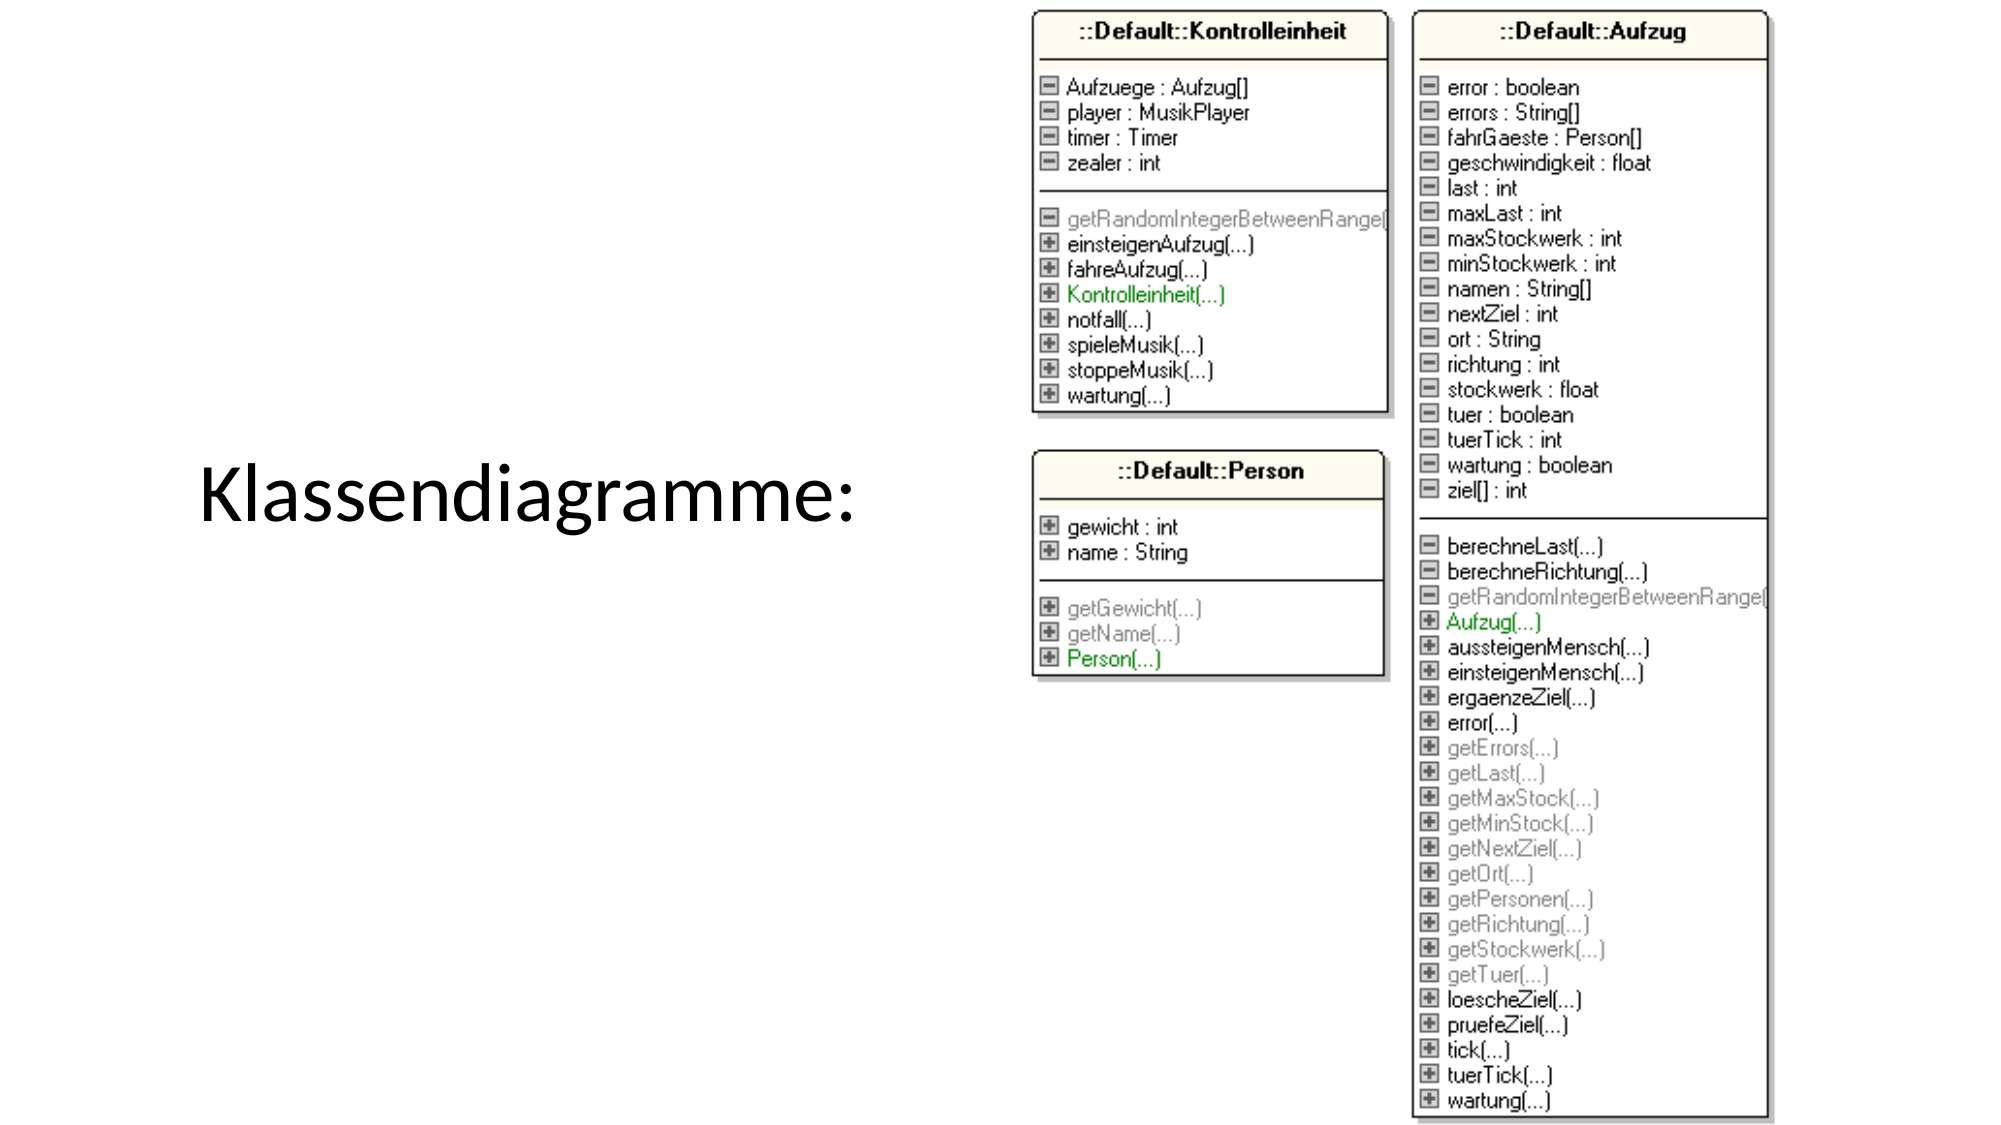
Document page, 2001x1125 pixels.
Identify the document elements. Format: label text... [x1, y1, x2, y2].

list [1024, 0, 1783, 1125]
text_box Klassendiagramme: [185, 430, 874, 546]
